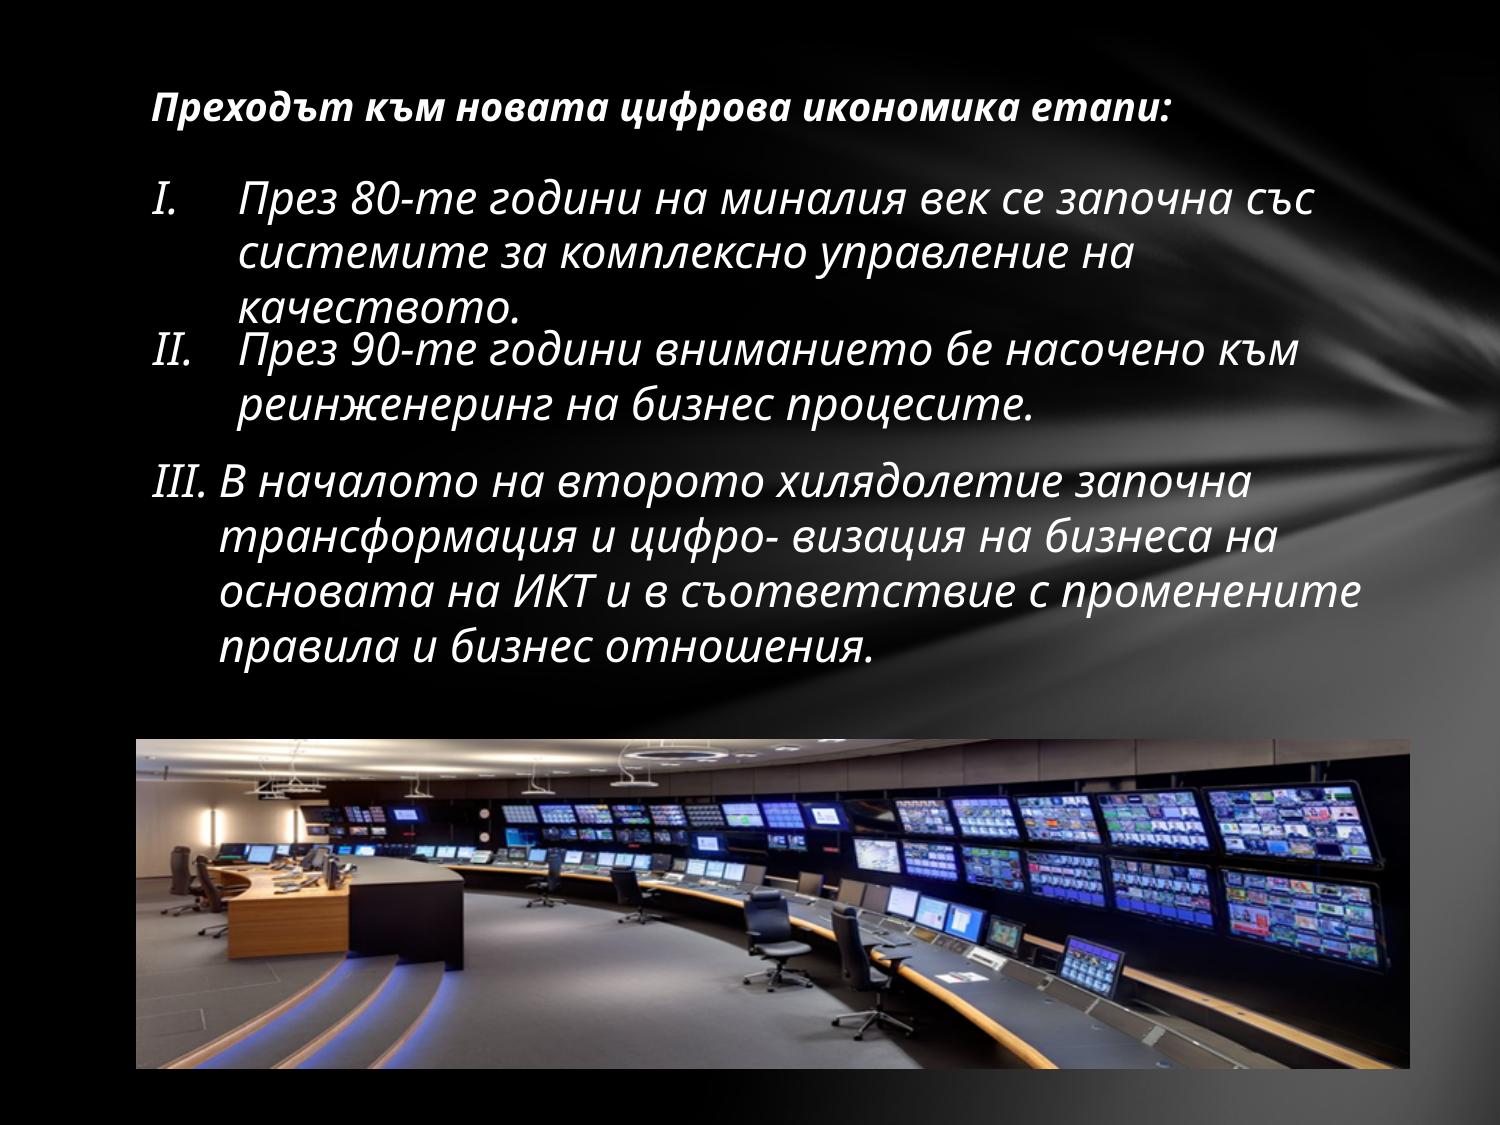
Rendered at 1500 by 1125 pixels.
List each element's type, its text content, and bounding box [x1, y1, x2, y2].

text_box В началото на второто хилядолетие започна трансформация и цифро- визация на бизнеса на основата на ИКТ и в съответствие с промене­ните правила и бизнес отношения. [138, 444, 1457, 679]
title Преходът към новата цифрова икономика етапи: [135, 42, 1306, 138]
text_box През 80-те години на миналия век се започна със системите за ком­плексно управление на качеството. [138, 160, 1414, 341]
picture [135, 739, 1411, 1069]
text_box През 90-те години вниманието бе насочено към реинженеринг на бизнес процесите. [138, 312, 1374, 438]
